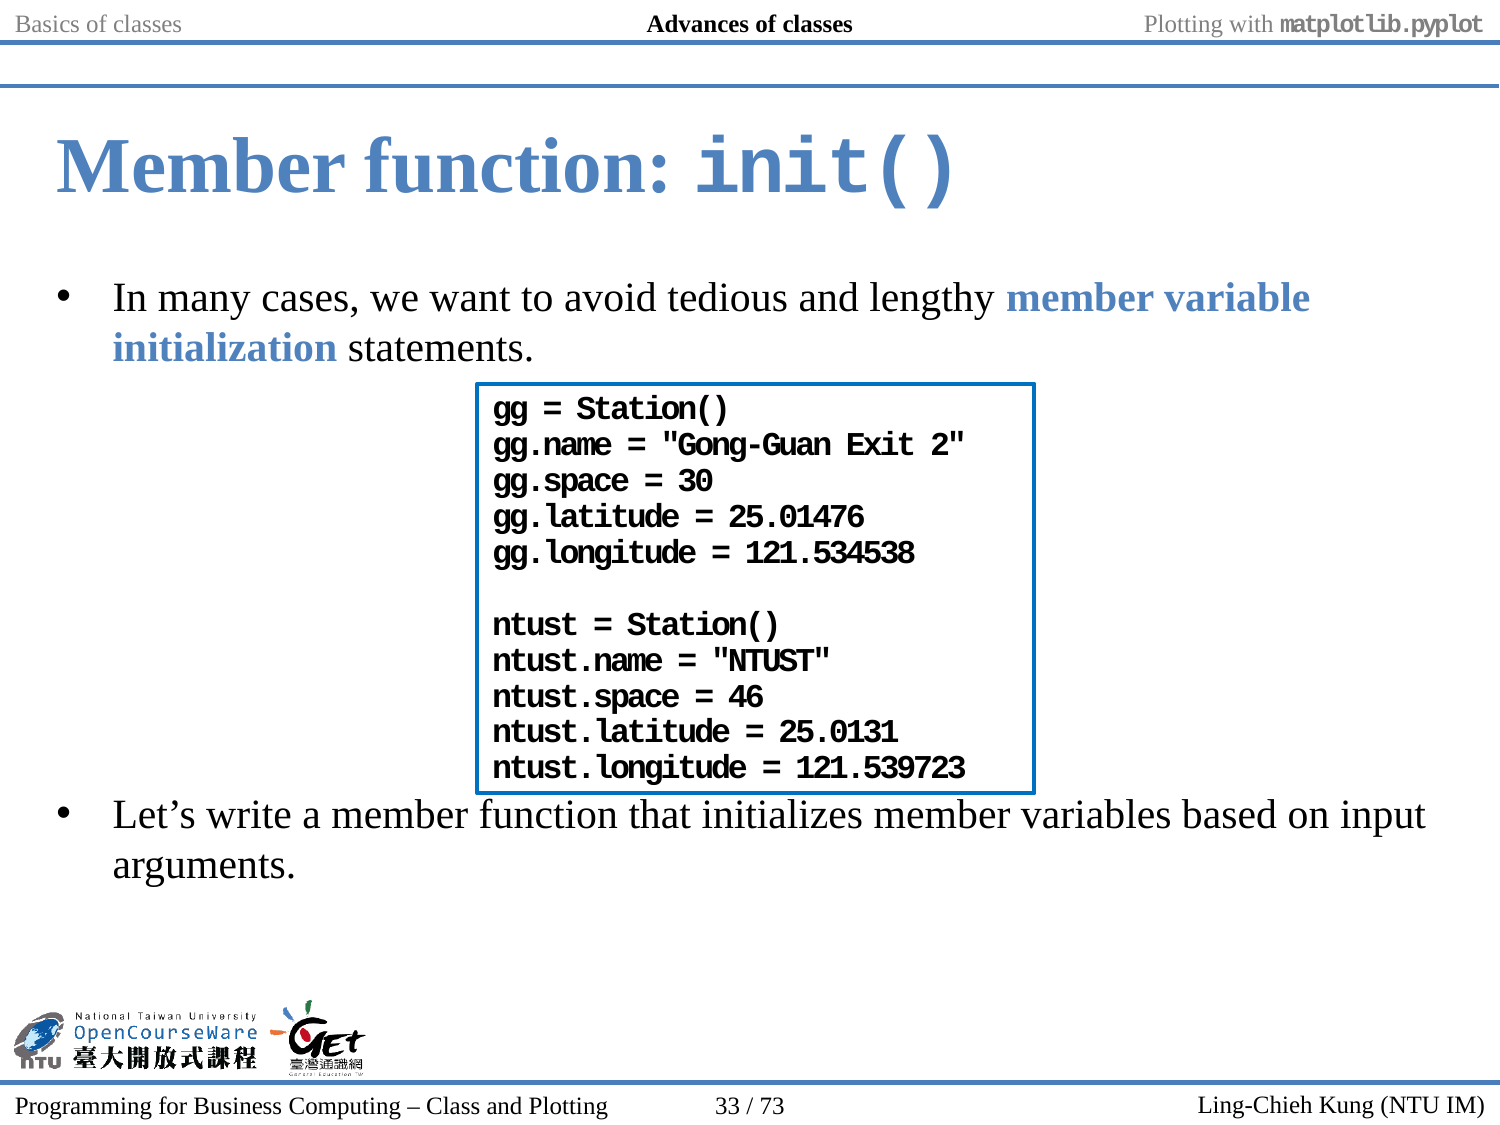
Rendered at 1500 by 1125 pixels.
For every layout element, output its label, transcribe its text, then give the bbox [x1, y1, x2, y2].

picture [0, 999, 373, 1083]
text_box Plotting with matplotlib.pyplot [998, 0, 1500, 42]
title Member function: init() [41, 90, 1471, 233]
text_box Advances of classes [501, 0, 998, 42]
text_box [998, 42, 1500, 86]
text_box [501, 42, 998, 86]
text_box [0, 42, 501, 86]
text_box Basics of classes [0, 0, 501, 42]
text_box gg = Station() gg.name = "Gong-Guan Exit 2" gg.space = 30 gg.latitude = 25.01476 gg.longitude = 121.534538 ntust = Station() ntust.name = "NTUST" ntust.space = 46 ntust.latitude = 25.0131 ntust.longitude = 121.539723 [475, 382, 1036, 795]
list In many cases, we want to avoid tedious and lengthy member variable initialization statements. Let’s write a member function that initializes member variables based on input arguments. [41, 262, 1471, 1071]
